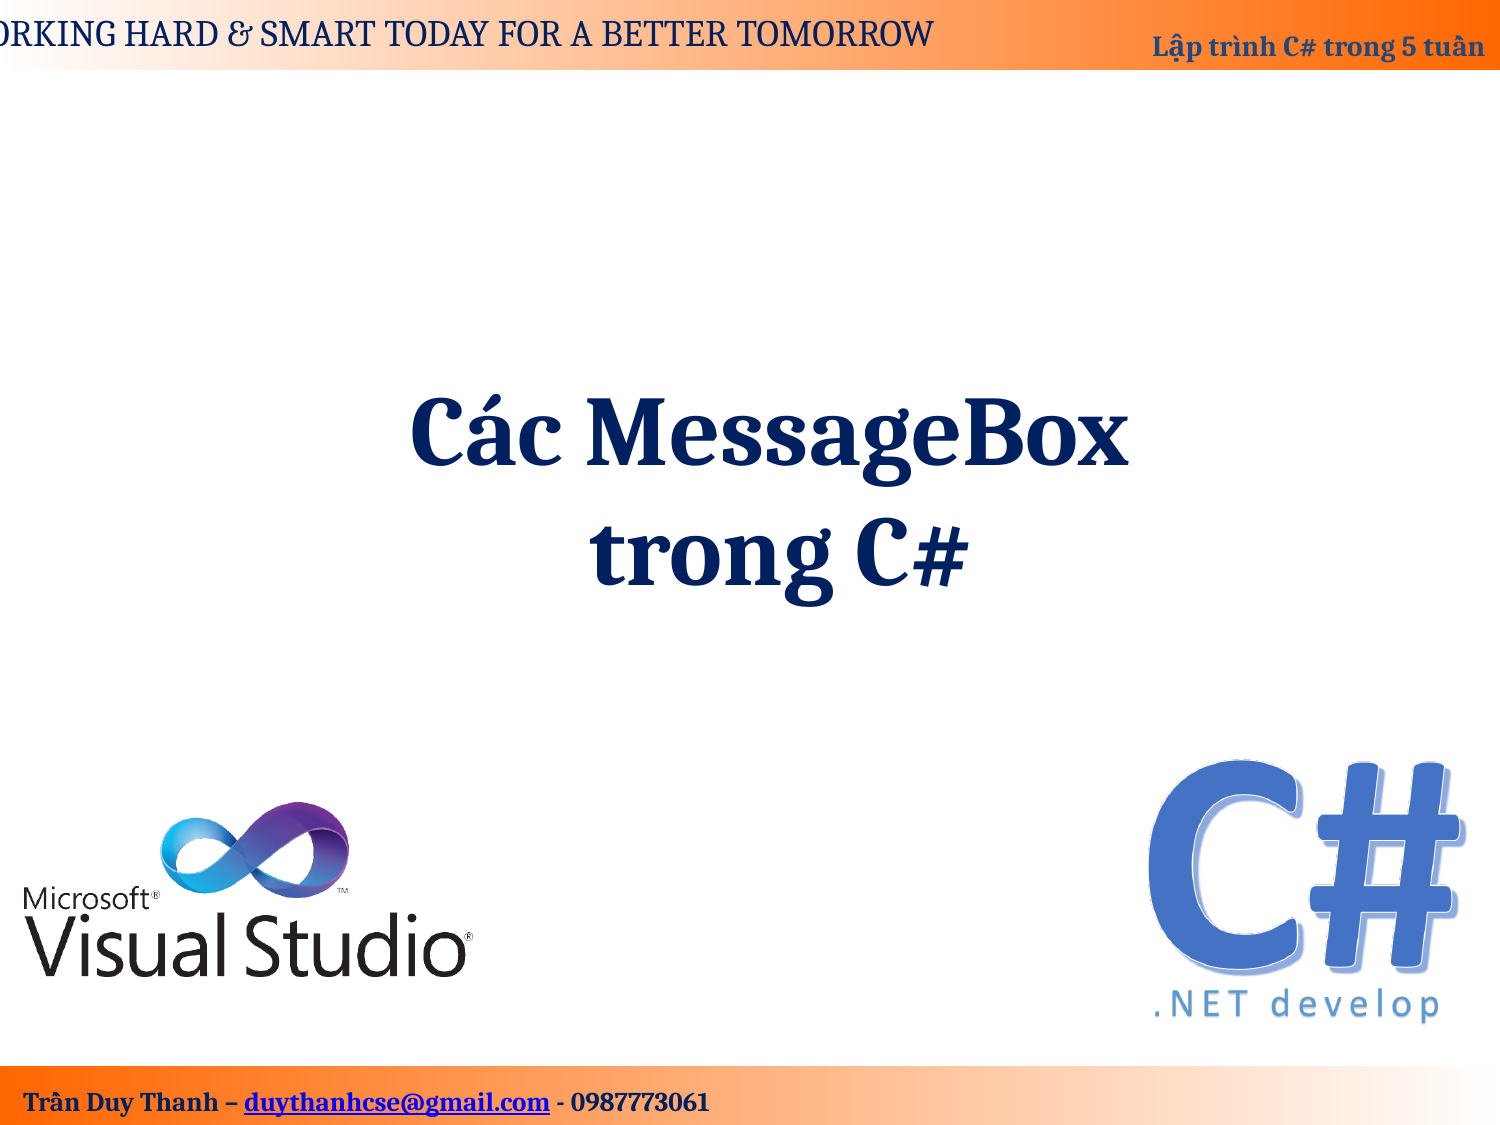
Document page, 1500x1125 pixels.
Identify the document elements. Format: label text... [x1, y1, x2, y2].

picture [1124, 749, 1477, 1030]
text_box Các MessageBox trong C# [187, 433, 1375, 538]
picture [24, 801, 473, 977]
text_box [1207, 0, 1211, 70]
